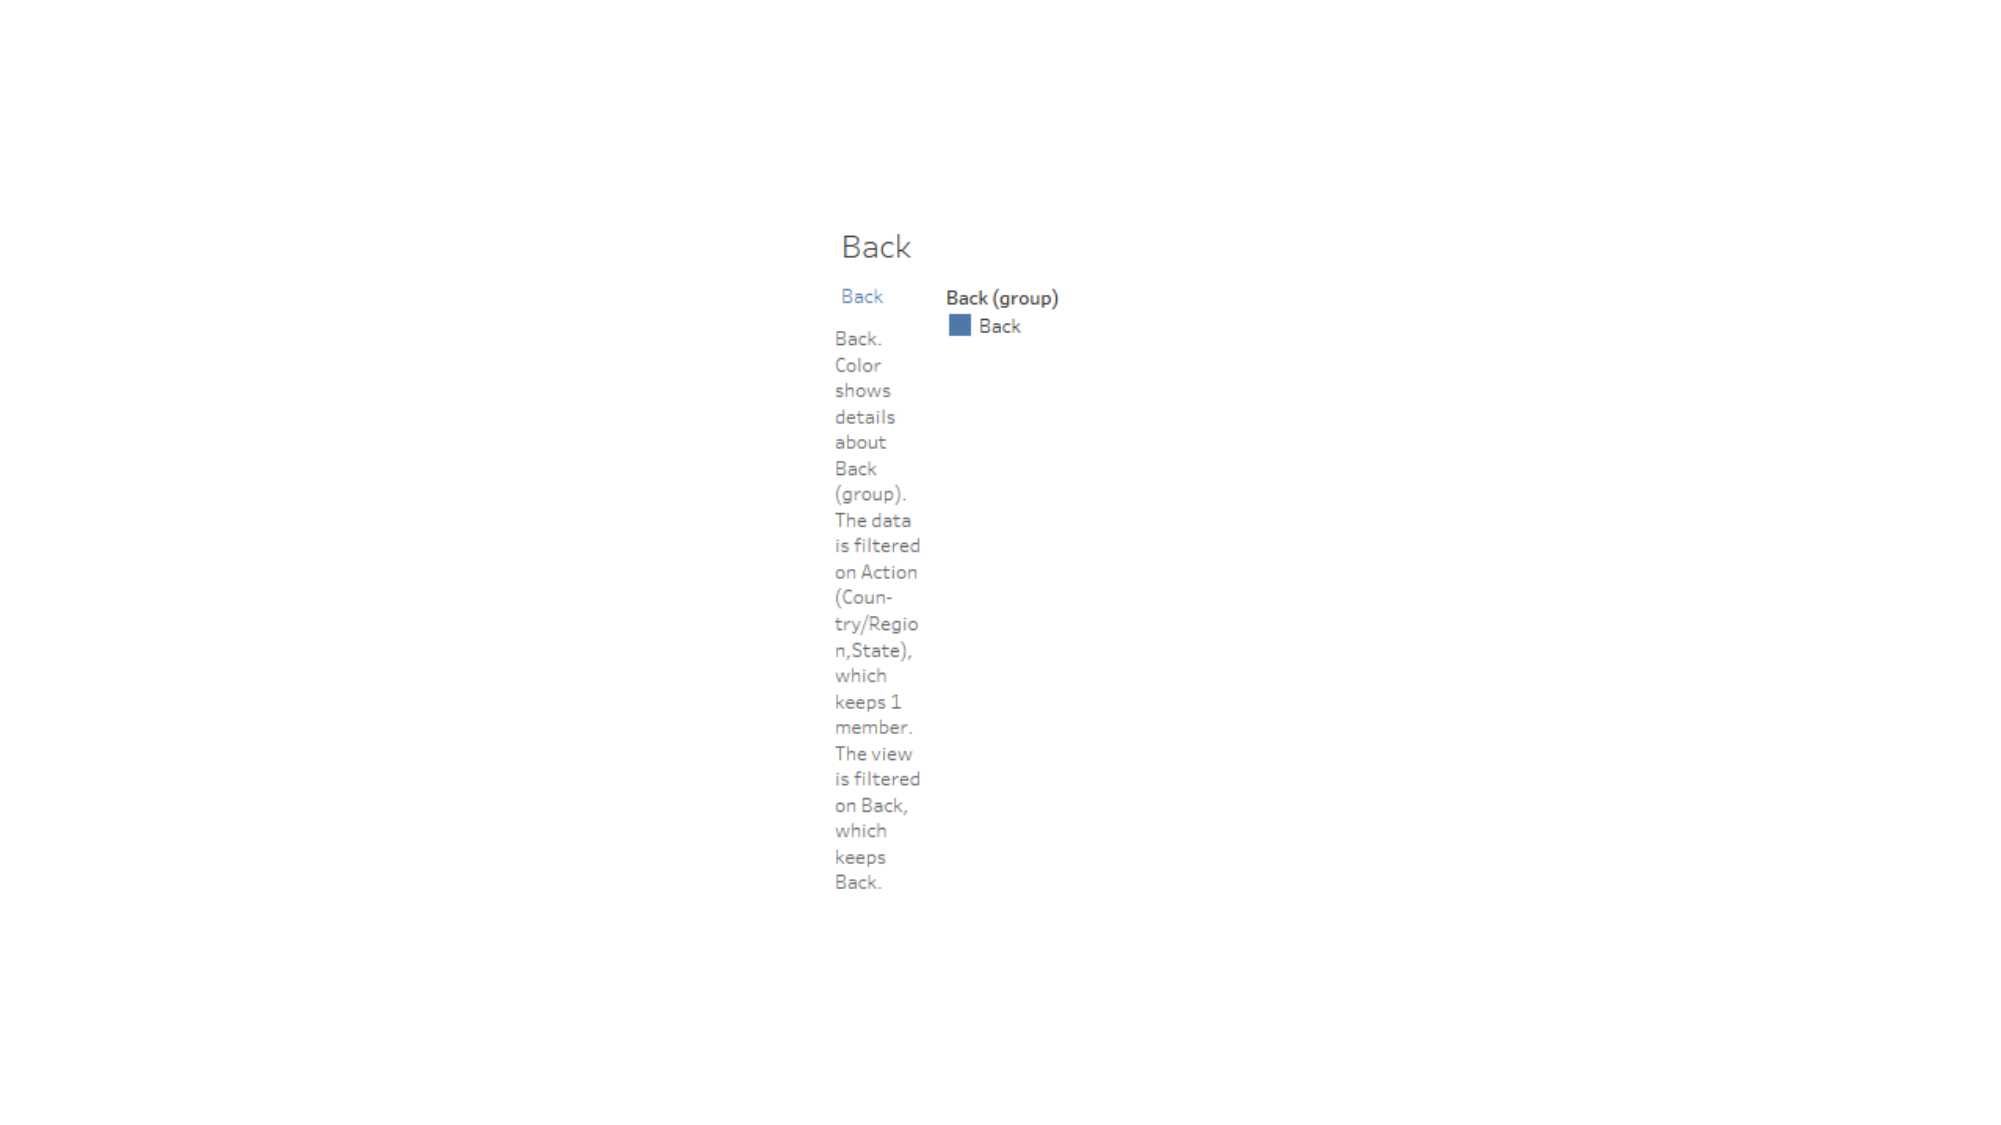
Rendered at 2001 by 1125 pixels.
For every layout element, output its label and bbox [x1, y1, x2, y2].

picture [835, 214, 1164, 911]
